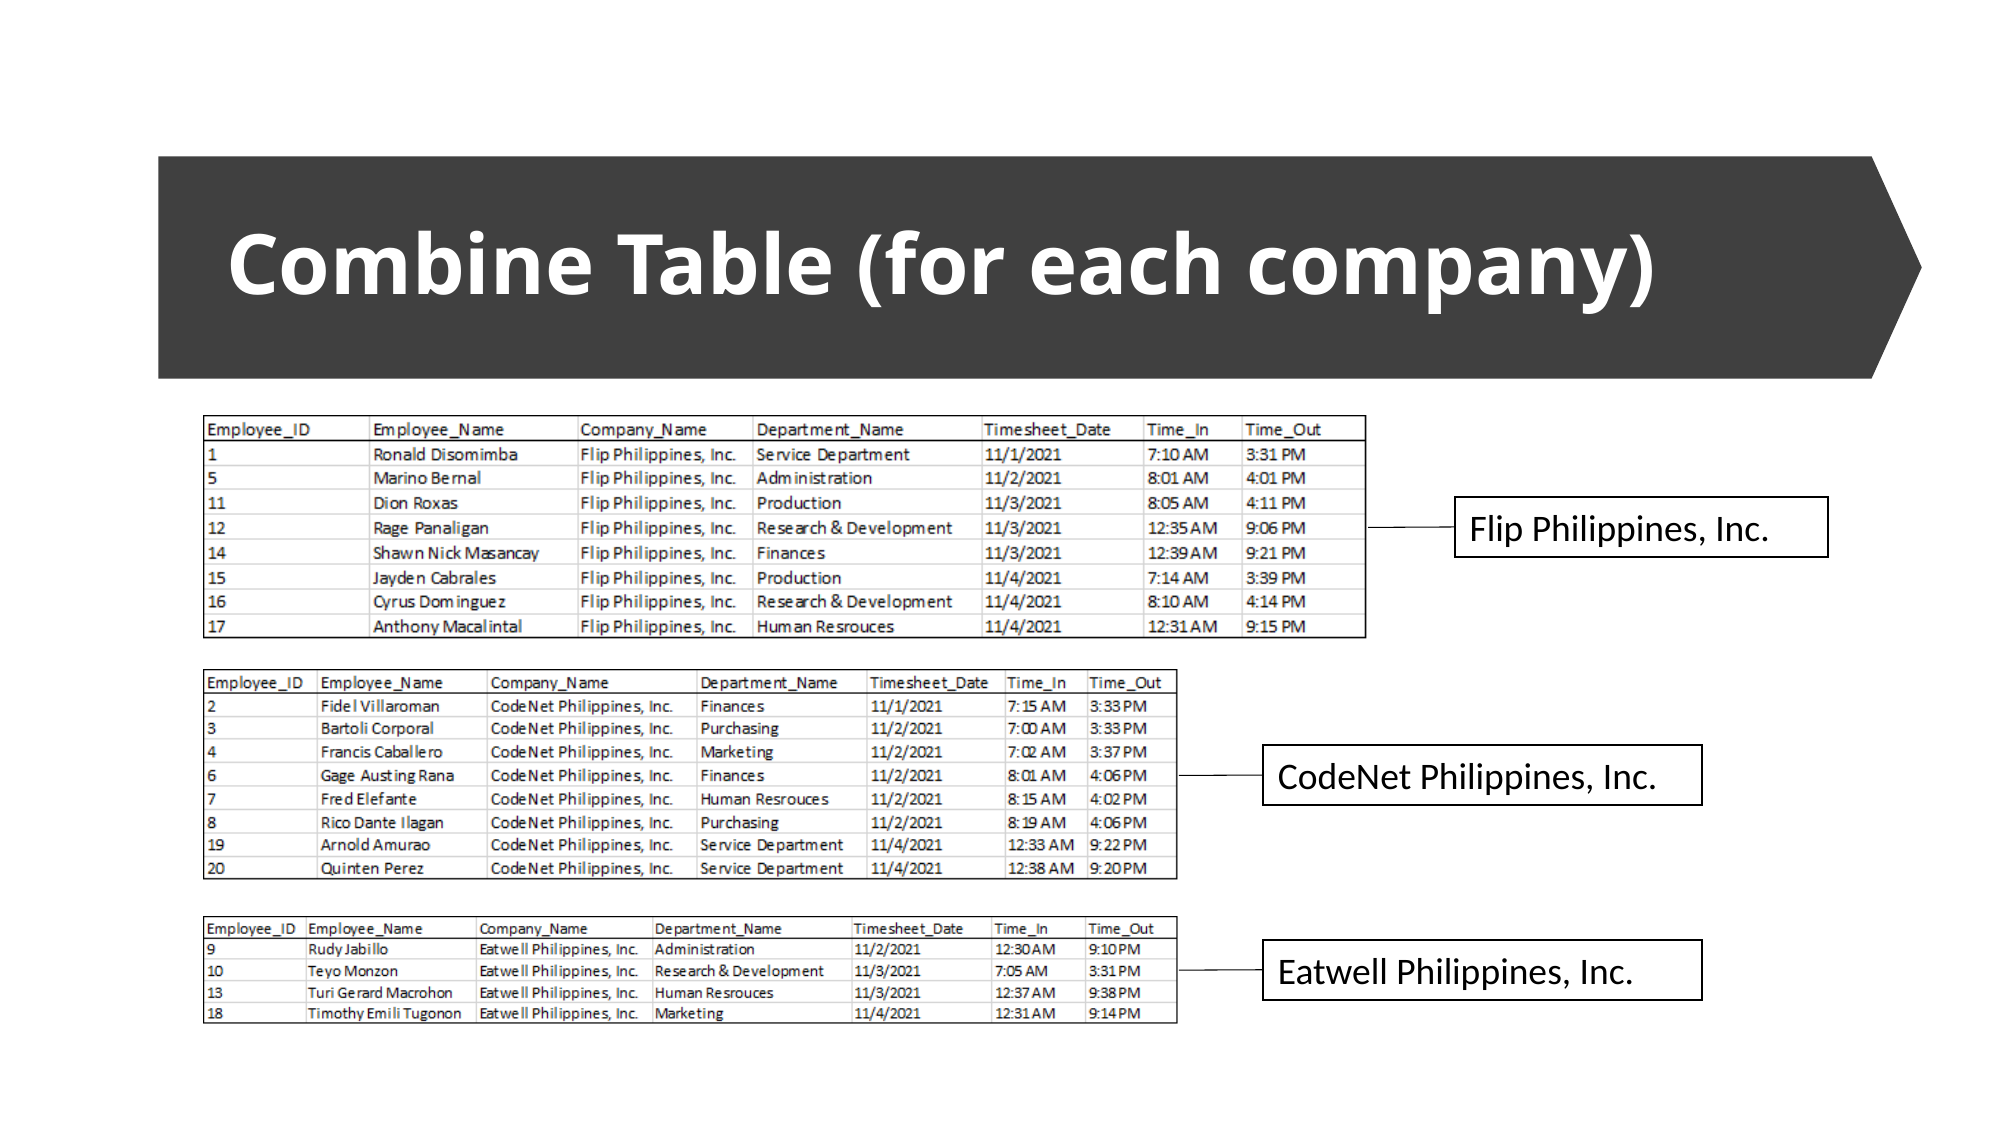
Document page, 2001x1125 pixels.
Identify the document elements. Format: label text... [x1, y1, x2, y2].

text_box Eatwell Philippines, Inc. [1262, 939, 1703, 1001]
title Combine Table (for each company) [211, 197, 1856, 339]
text_box [157, 155, 1923, 380]
picture [203, 669, 1179, 881]
picture [203, 916, 1179, 1025]
text_box Flip Philippines, Inc. [1454, 496, 1829, 558]
text_box CodeNet Philippines, Inc. [1262, 744, 1703, 806]
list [203, 415, 1368, 640]
